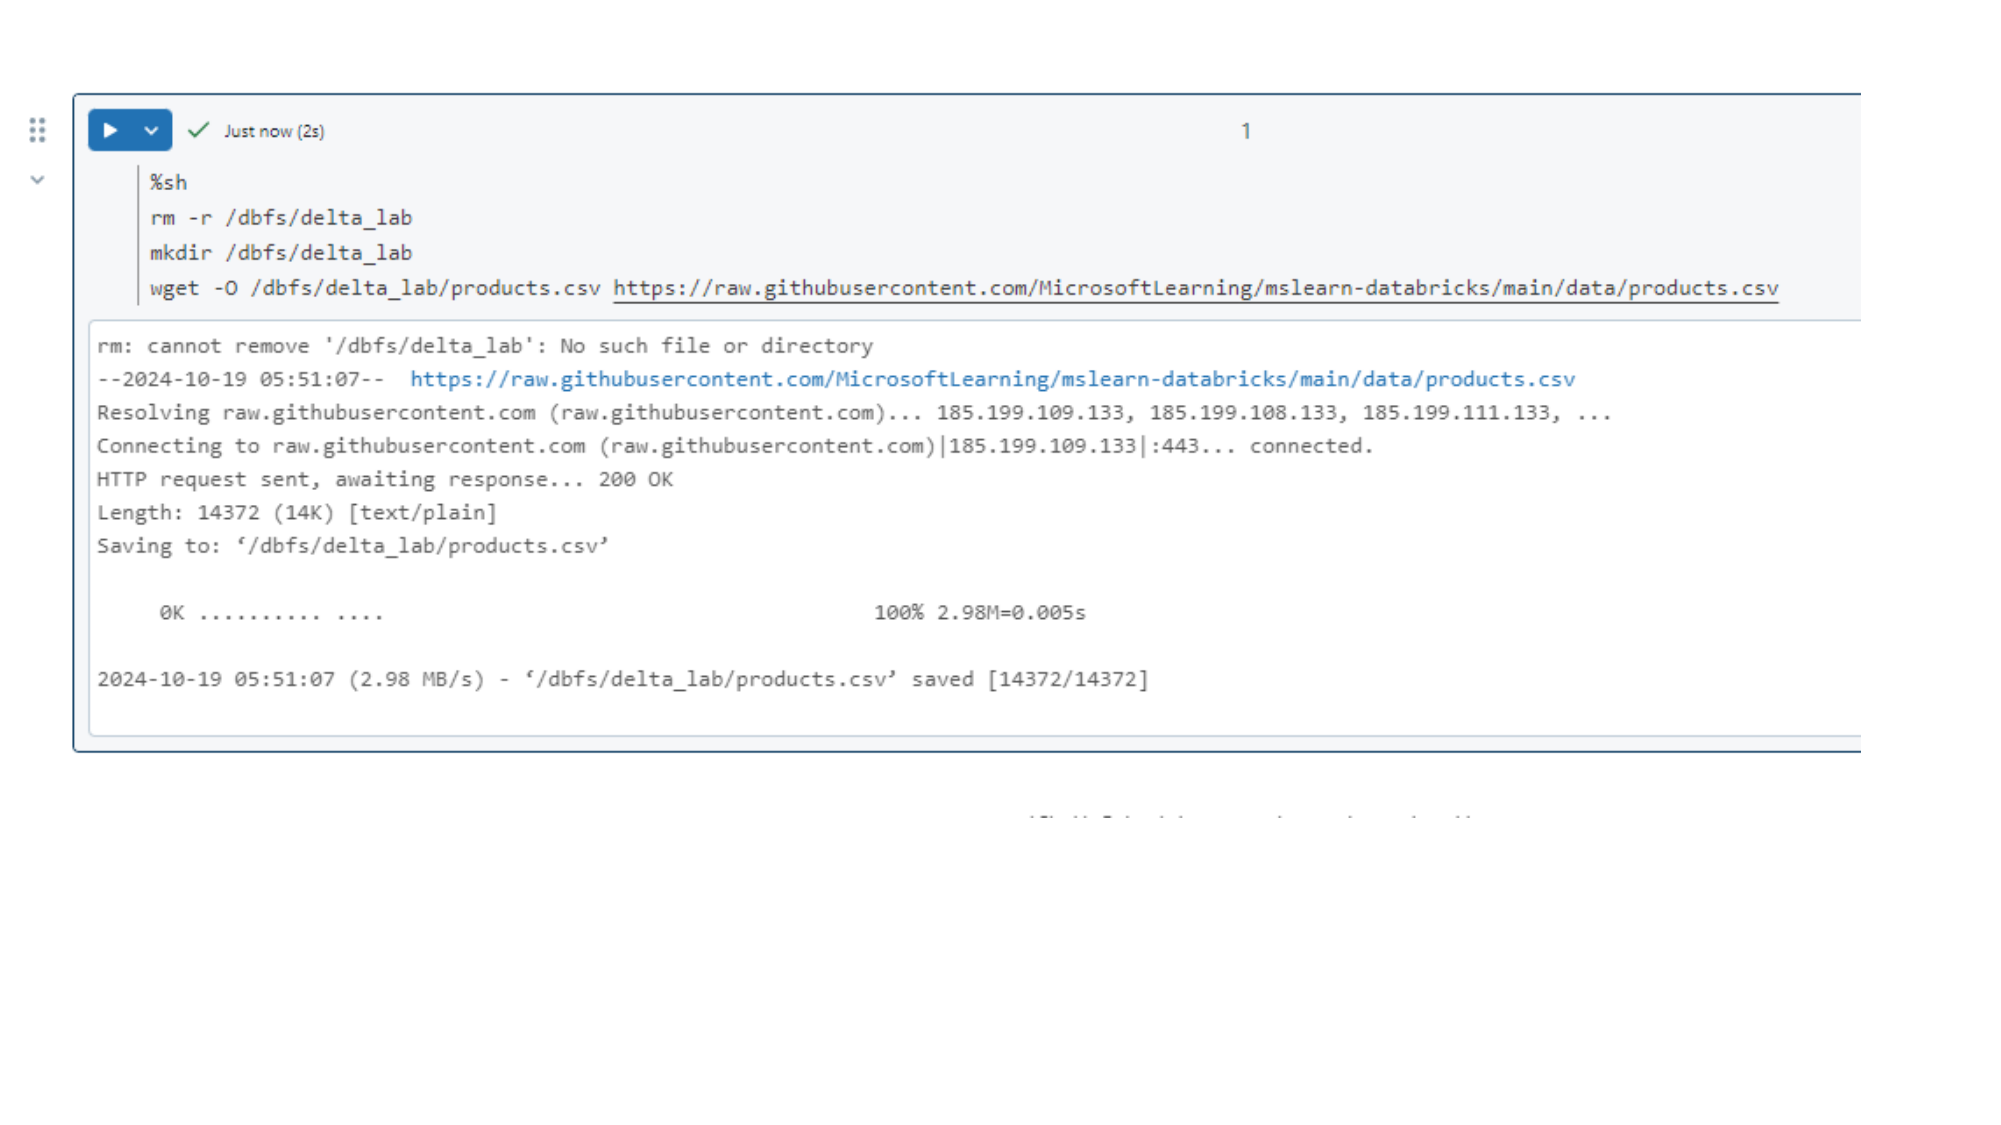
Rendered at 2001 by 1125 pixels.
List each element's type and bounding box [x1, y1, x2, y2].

picture [29, 69, 1861, 818]
